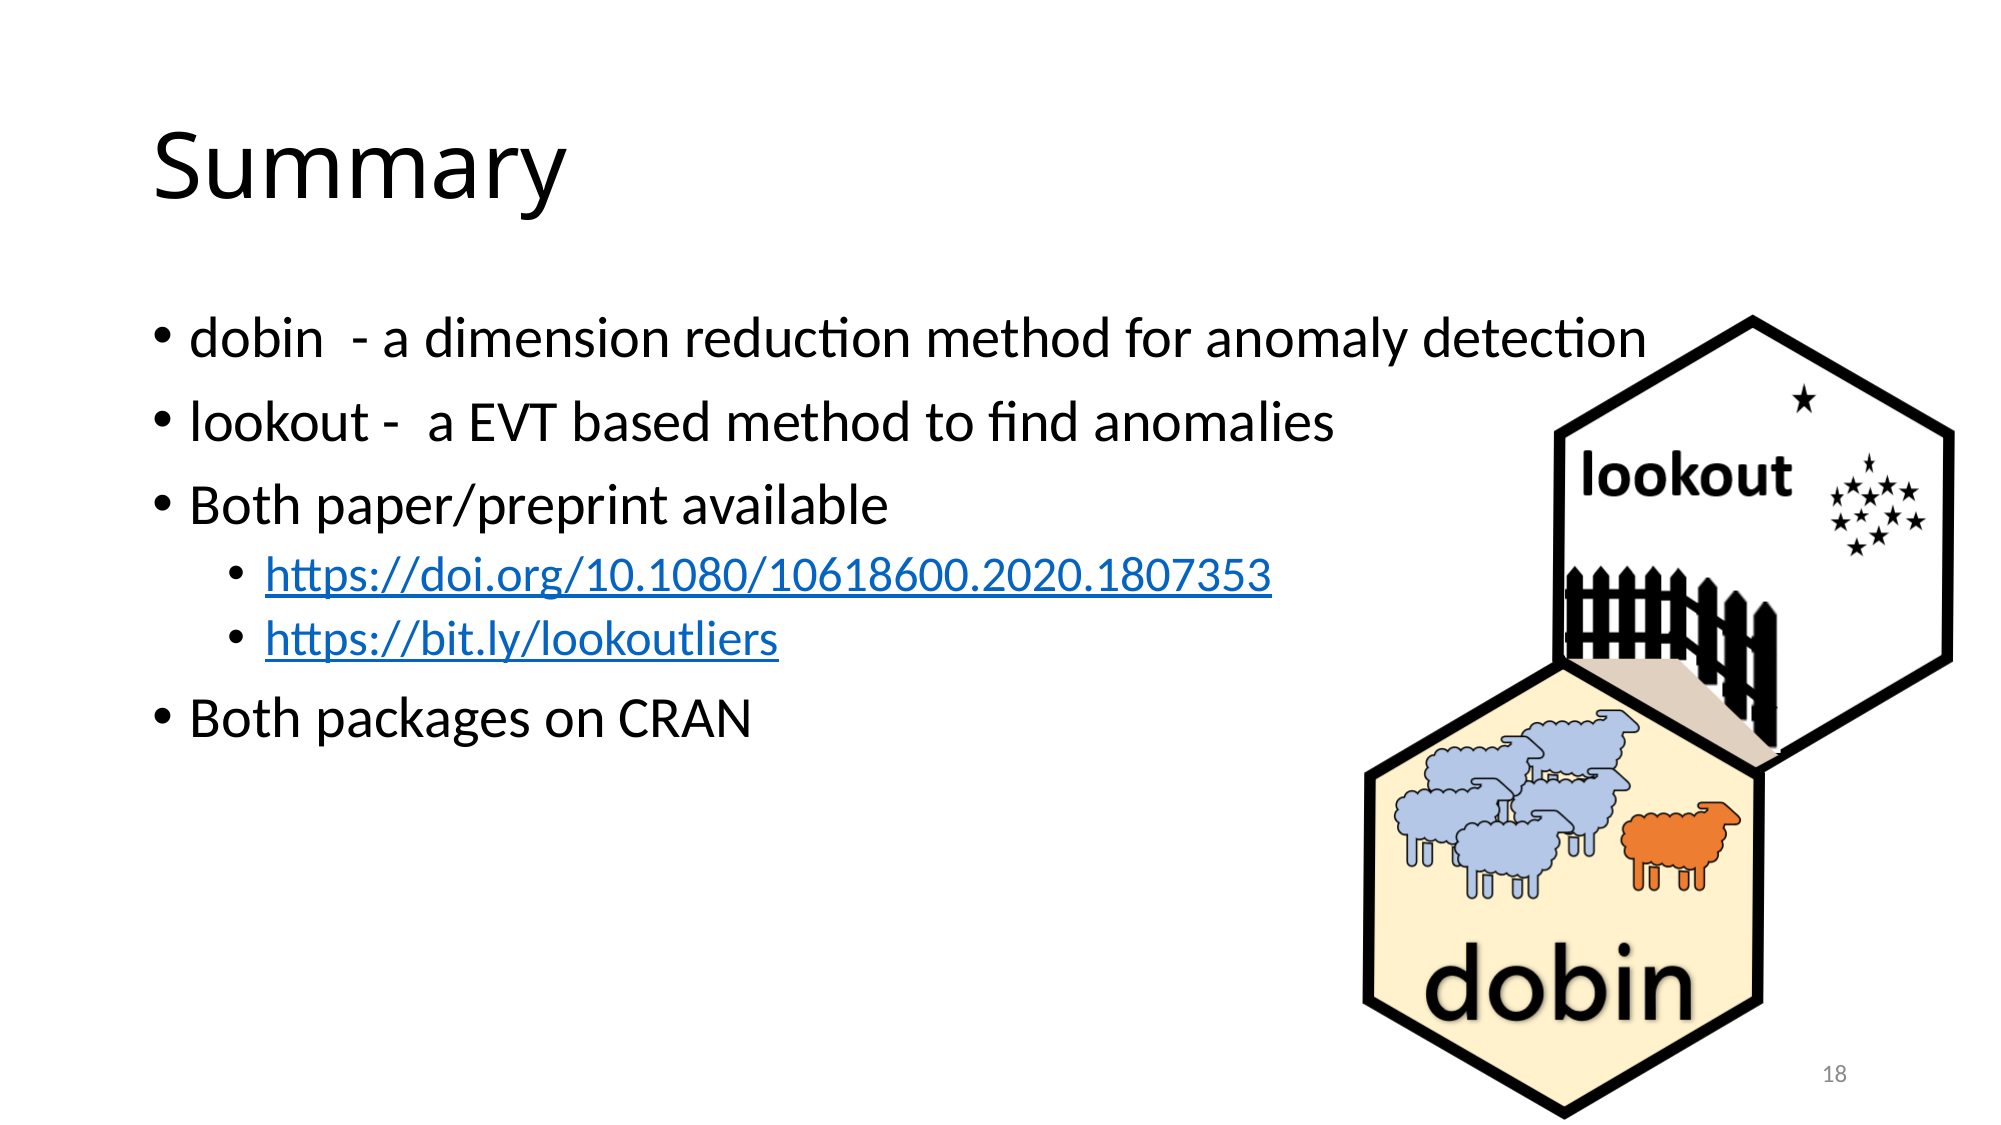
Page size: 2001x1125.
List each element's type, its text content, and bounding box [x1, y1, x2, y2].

slide_number 18 [1773, 1042, 1863, 1103]
picture [1350, 314, 1955, 1123]
list dobin - a dimension reduction method for anomaly detection lookout - a EVT based method to find anomalies Both paper/preprint available https://doi.org/10.1080/10618600.2020.1807353 https://bit.ly/lookoutliers Both packages on CRAN [137, 299, 1863, 1014]
title Summary [137, 59, 1863, 278]
